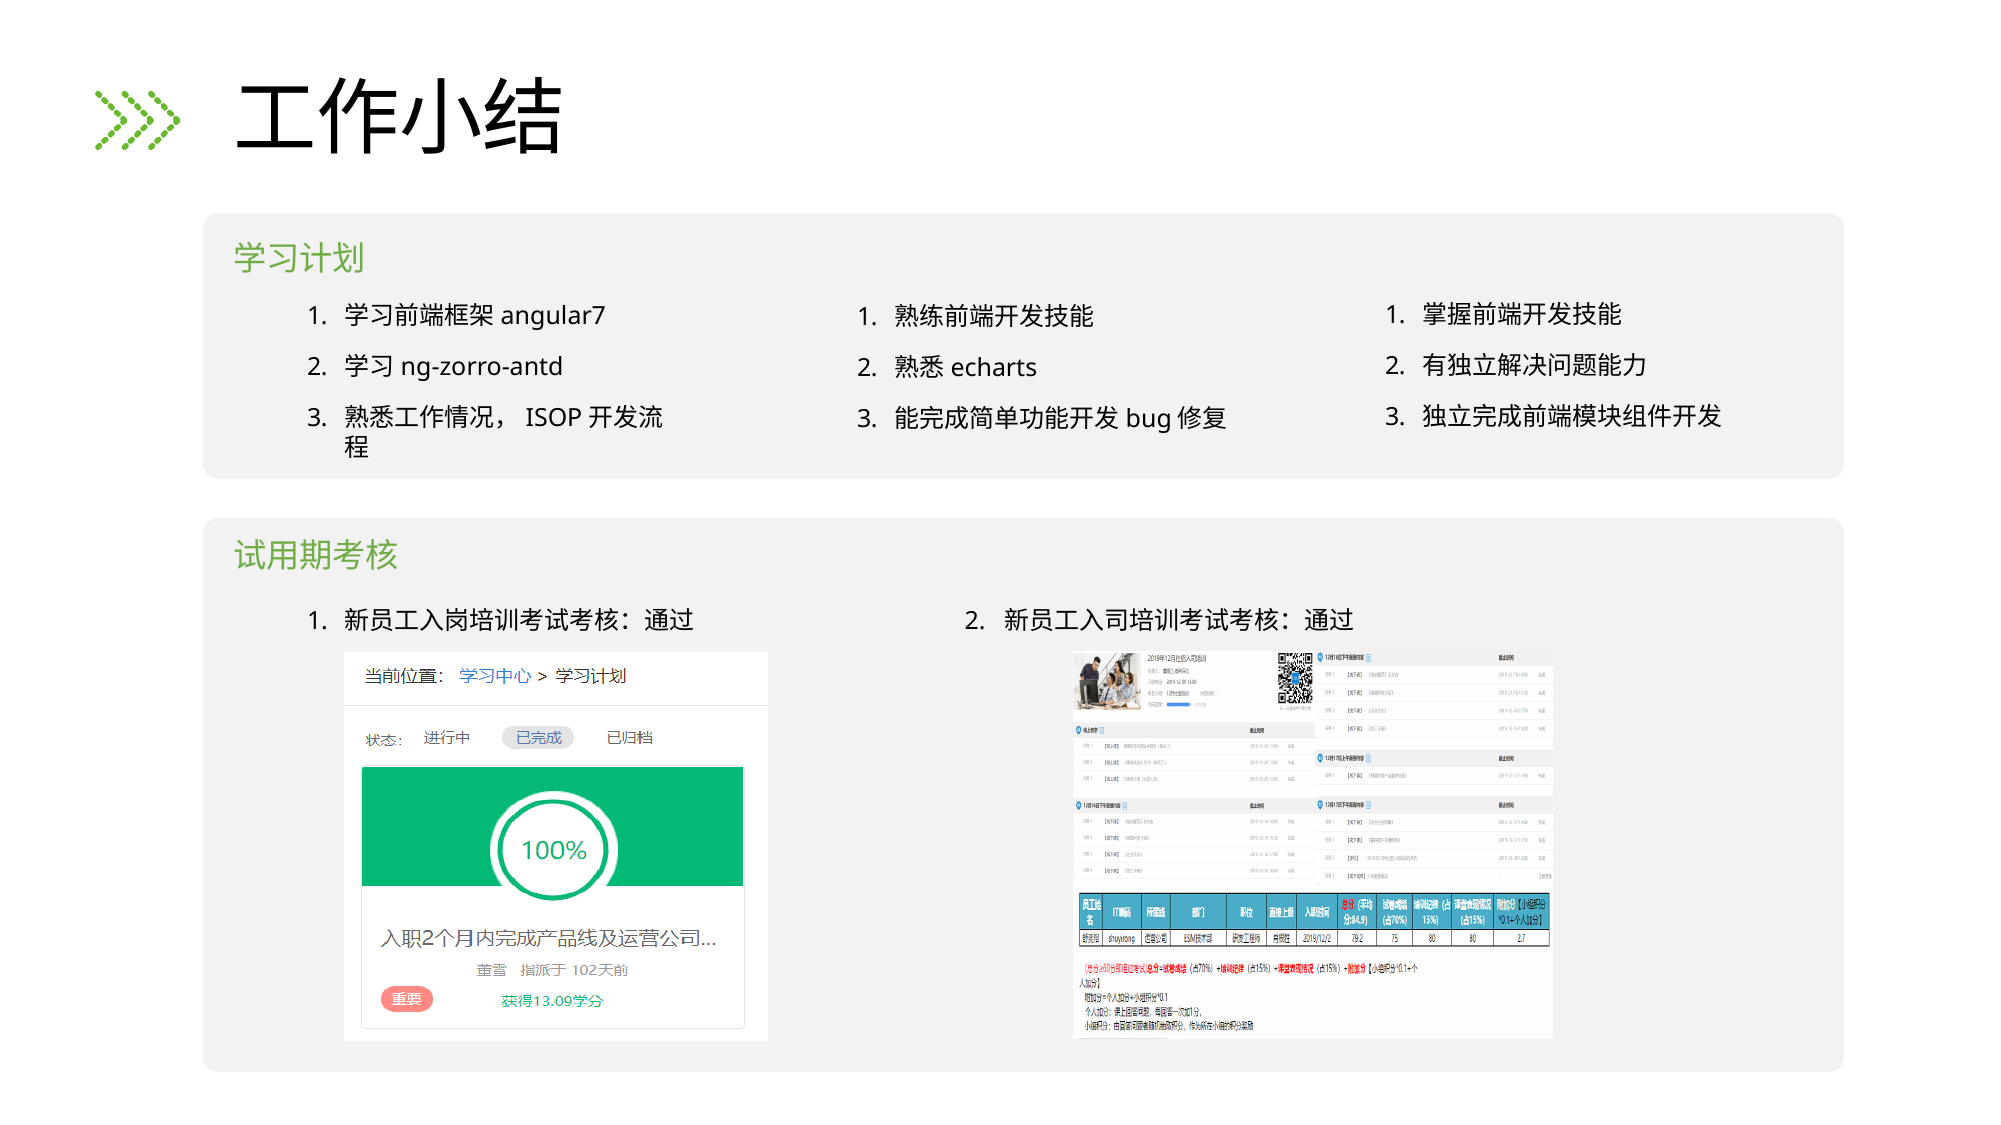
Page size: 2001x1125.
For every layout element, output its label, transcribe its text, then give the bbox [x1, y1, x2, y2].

text_box 学习计划 [218, 229, 437, 281]
text_box 掌握前端开发技能 有独立解决问题能力 独立完成前端模块组件开发 [1370, 291, 1773, 439]
text_box 熟练前端开发技能 熟悉echarts 能完成简单功能开发bug修复 [842, 293, 1245, 440]
text_box 试用期考核 [218, 526, 497, 586]
picture [1073, 650, 1554, 1039]
picture [344, 652, 768, 1041]
text_box [217, 228, 1830, 465]
text_box 学习前端框架angular7 学习ng-zorro-antd 熟悉工作情况，ISOP开发流程 [292, 292, 695, 439]
title 工作小结 [218, 11, 1869, 230]
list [94, 90, 181, 151]
text_box [217, 532, 1830, 1057]
text_box 新员工入岗培训考试考核：通过 2. 新员工入司培训考试考核：通过 [292, 597, 1647, 656]
